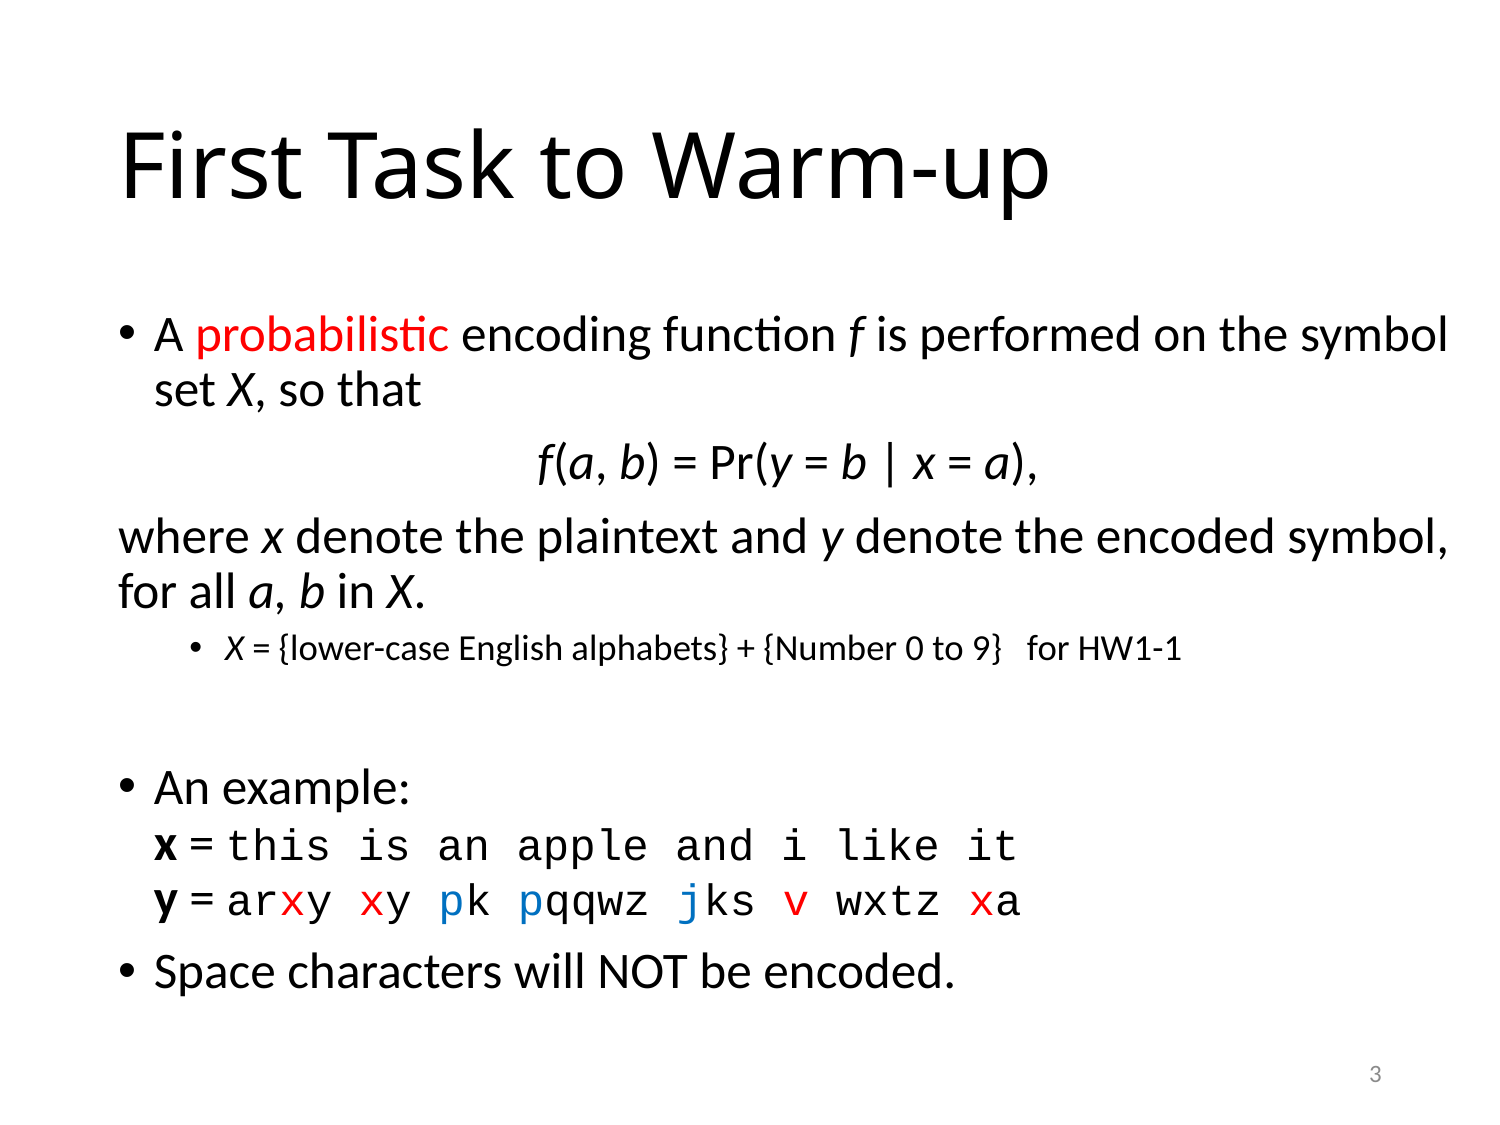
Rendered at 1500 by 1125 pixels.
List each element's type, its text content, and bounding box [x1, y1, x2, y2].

title First Task to Warm-up [103, 59, 1397, 278]
slide_number 3 [1059, 1042, 1397, 1103]
list A probabilistic encoding function f is performed on the symbol set X, so that f(a, b) = Pr(y = b | x = a), where x denote the plaintext and y denote the encoded symbol, for all a, b in X. X = {lower-case English alphabets} + {Number 0 to 9} for HW1-1 An example: x = this is an apple and i like it y = arxy xy pk pqqwz jks v wxtz xa Space characters will NOT be encoded. [103, 299, 1473, 1014]
